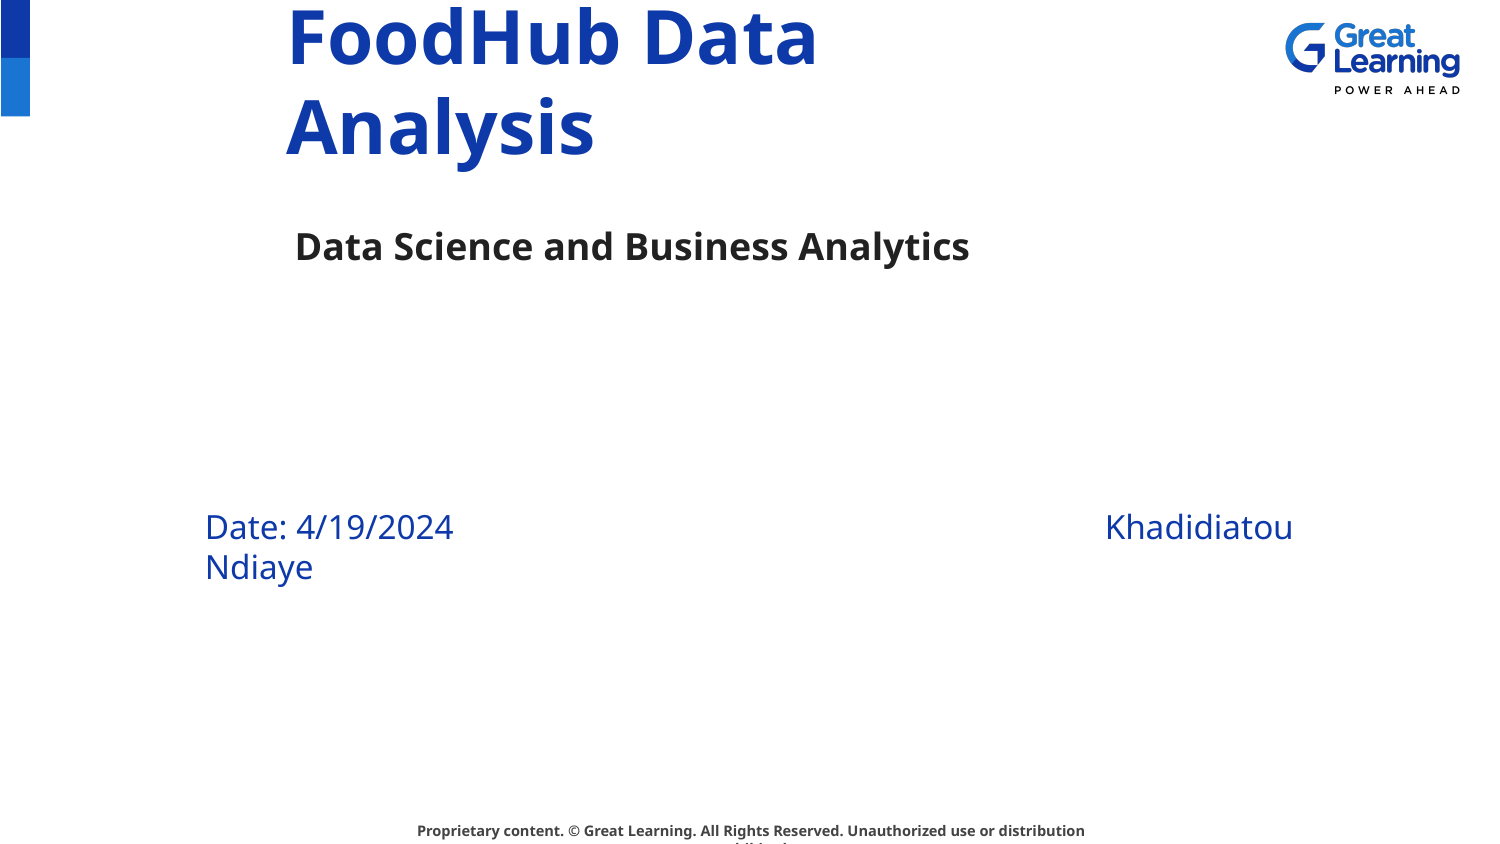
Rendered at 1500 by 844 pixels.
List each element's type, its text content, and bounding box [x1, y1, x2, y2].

picture [1258, 11, 1487, 106]
title Date: 4/19/2024 Khadidiatou Ndiaye [189, 519, 1310, 601]
title Data Science and Business Analytics [279, 217, 1056, 360]
title FoodHub Data Analysis [271, 41, 1140, 185]
